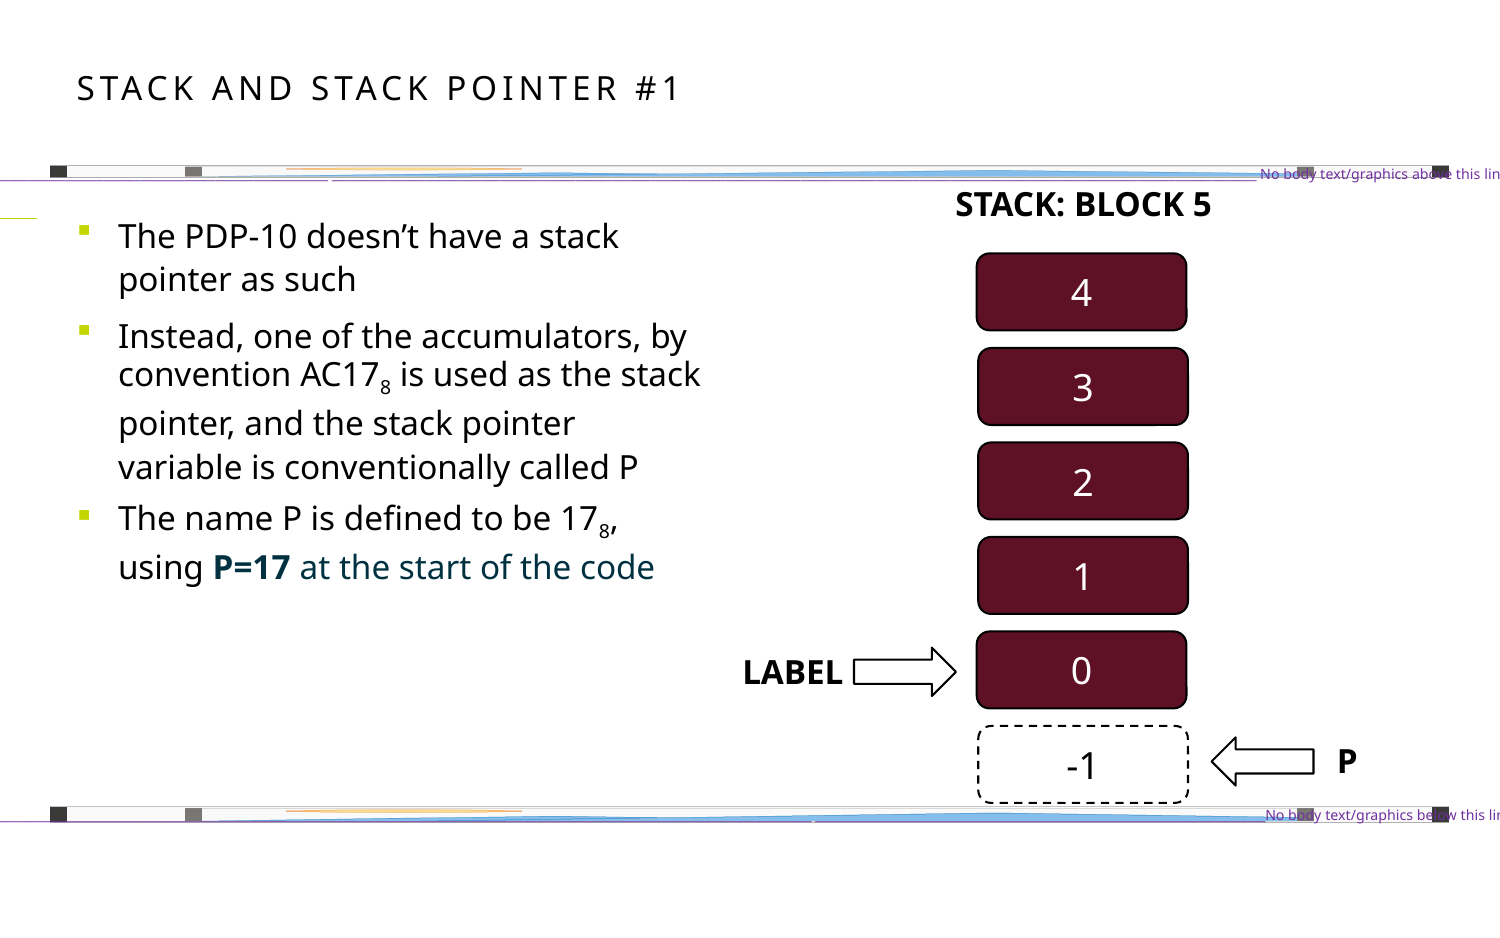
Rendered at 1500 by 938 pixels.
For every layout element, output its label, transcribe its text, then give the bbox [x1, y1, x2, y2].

text_box P [1336, 740, 1358, 781]
picture [0, 164, 1500, 178]
picture [0, 806, 1500, 823]
text_box 2 [976, 440, 1191, 522]
text_box [1209, 735, 1316, 788]
text_box 4 [974, 251, 1189, 333]
text_box 3 [976, 345, 1191, 428]
text_box 0 [974, 629, 1189, 711]
title Stack and Stack Pointer #1 [76, 67, 975, 108]
text_box LABEL [742, 651, 844, 692]
text_box STACK: BLOCK 5 [955, 185, 1213, 223]
text_box [851, 645, 959, 698]
text_box 1 [976, 534, 1191, 617]
text_box -1 [976, 723, 1191, 805]
list The PDP-10 doesn’t have a stack pointer as such Instead, one of the accumulators, by convention AC178 is used as the stack pointer, and the stack pointer variable is conventionally called P The name P is defined to be 178, using P=17 at the start of the code [76, 210, 703, 805]
